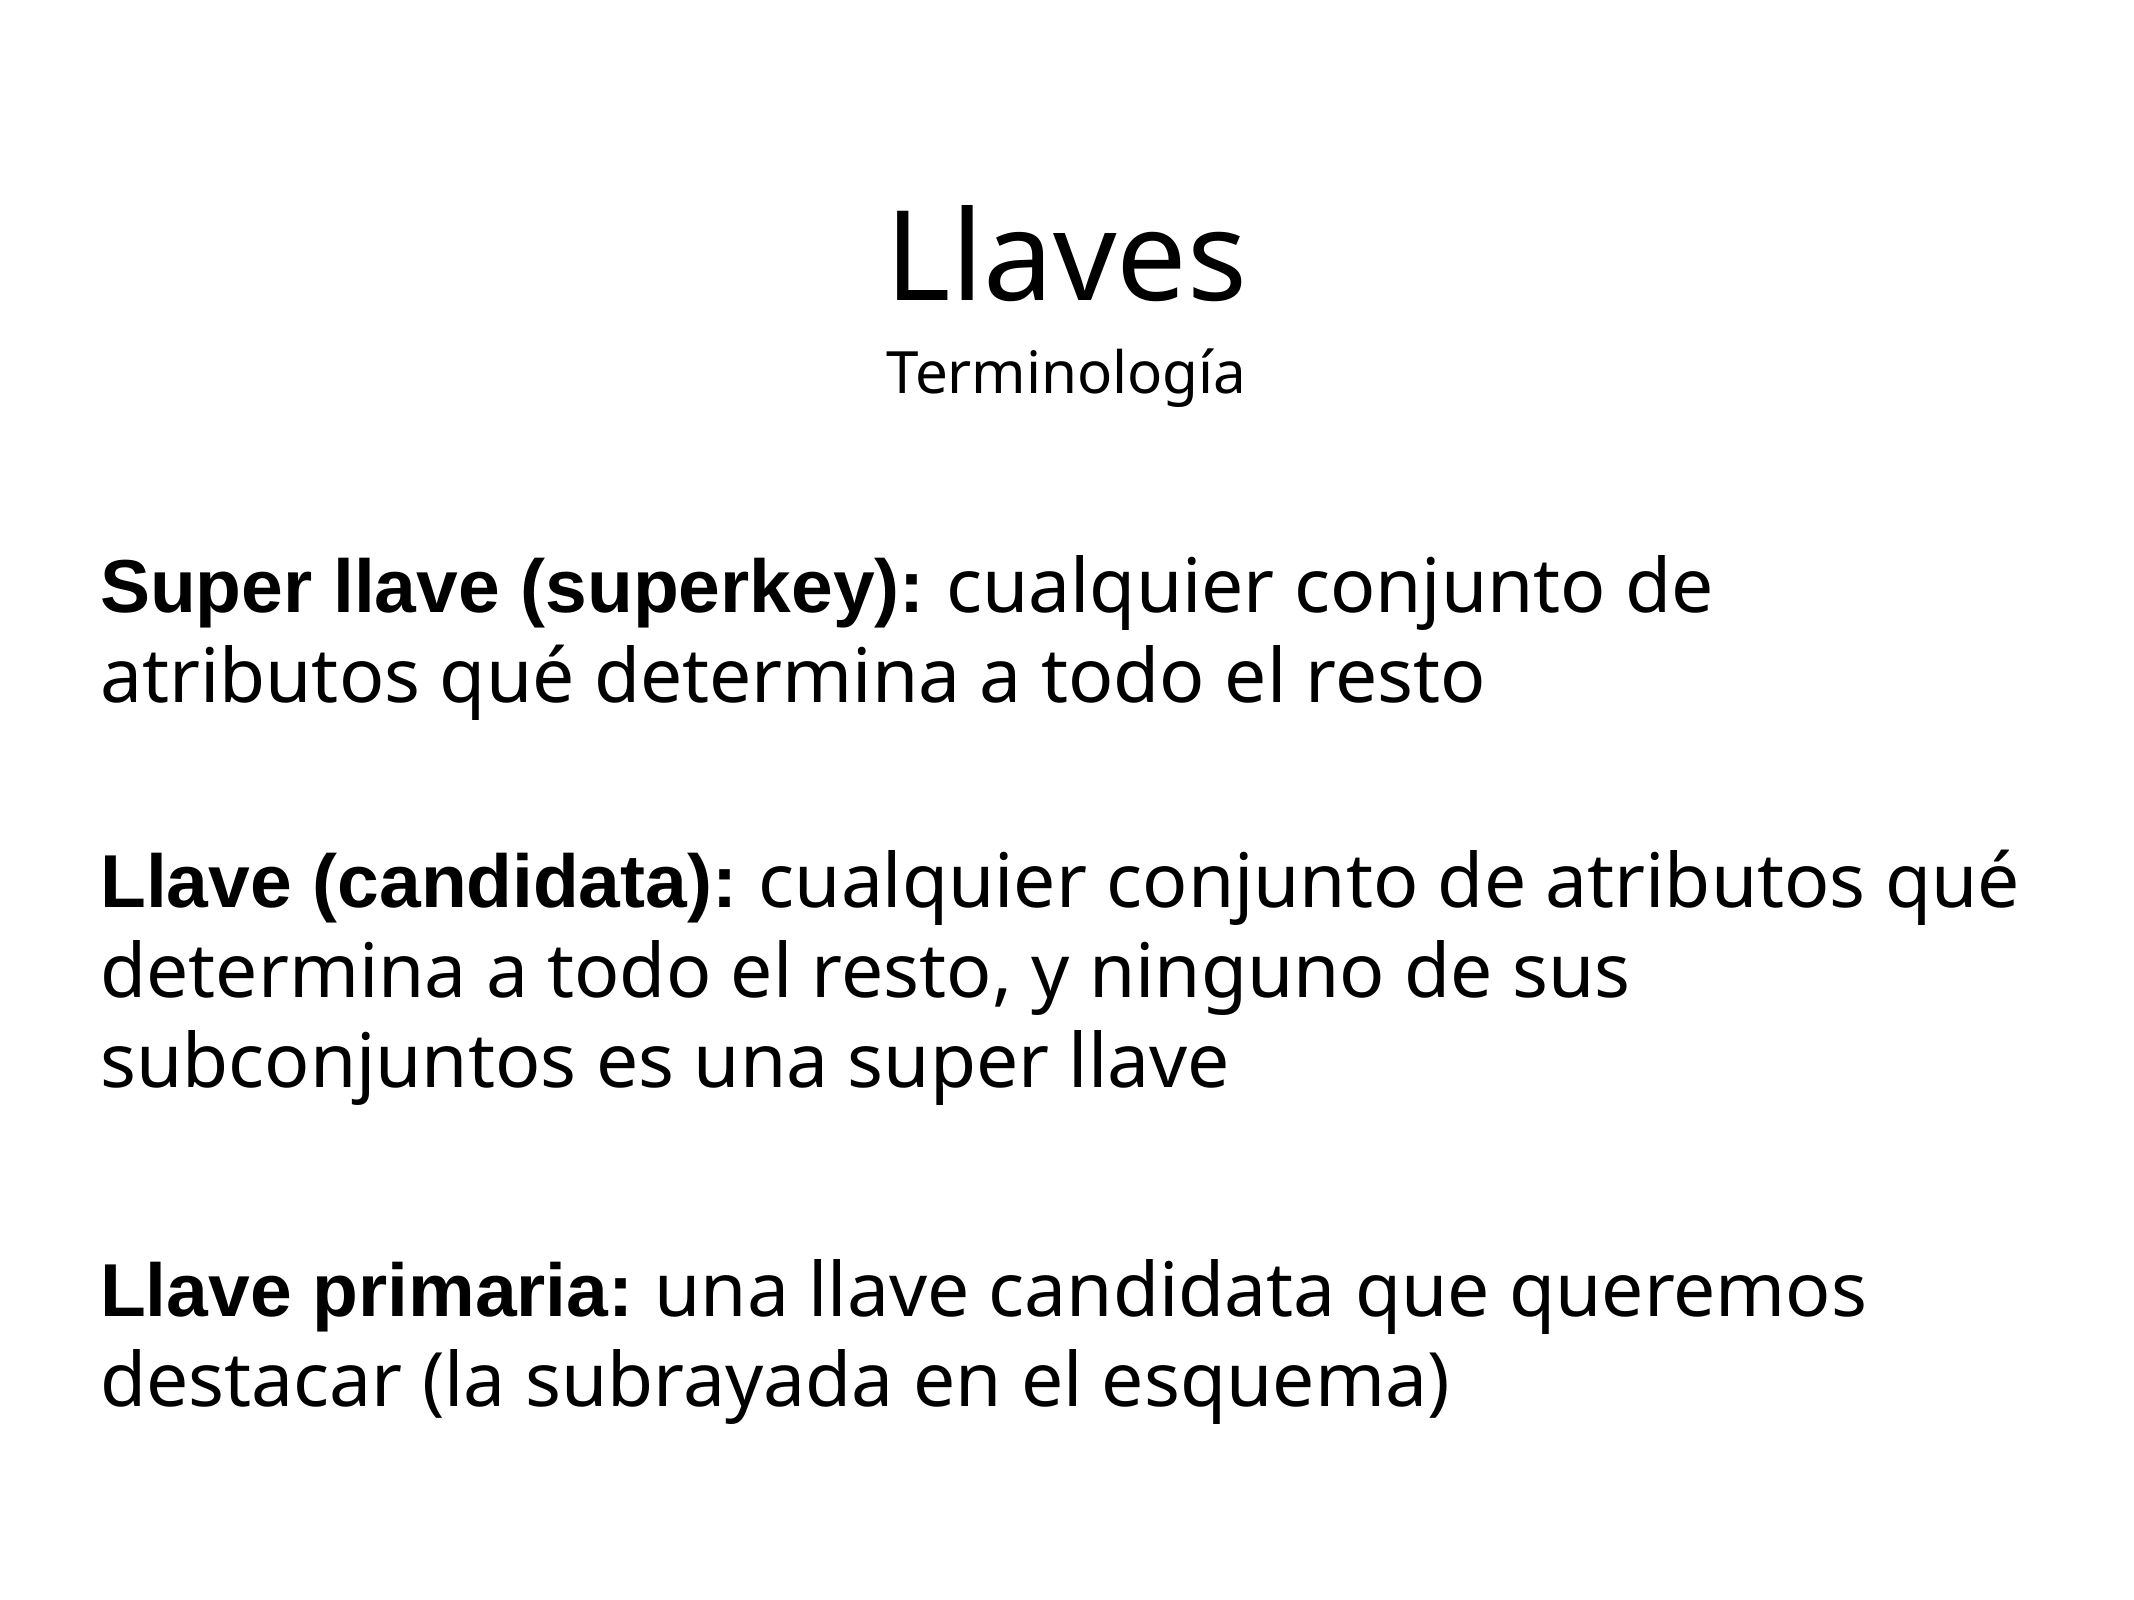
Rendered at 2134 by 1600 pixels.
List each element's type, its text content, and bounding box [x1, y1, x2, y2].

text_box Terminología [618, 327, 1516, 414]
text_box Llave (candidata): cualquier conjunto de atributos qué determina a todo el resto, y ninguno de sus subconjuntos es una super llave [92, 824, 2042, 1112]
text_box Llaves [876, 166, 1257, 327]
text_box Super llave (superkey): cualquier conjunto de atributos qué determina a todo el resto [92, 529, 2042, 726]
text_box Llave primaria: una llave candidata que queremos destacar (la subrayada en el esquema) [92, 1233, 2042, 1430]
